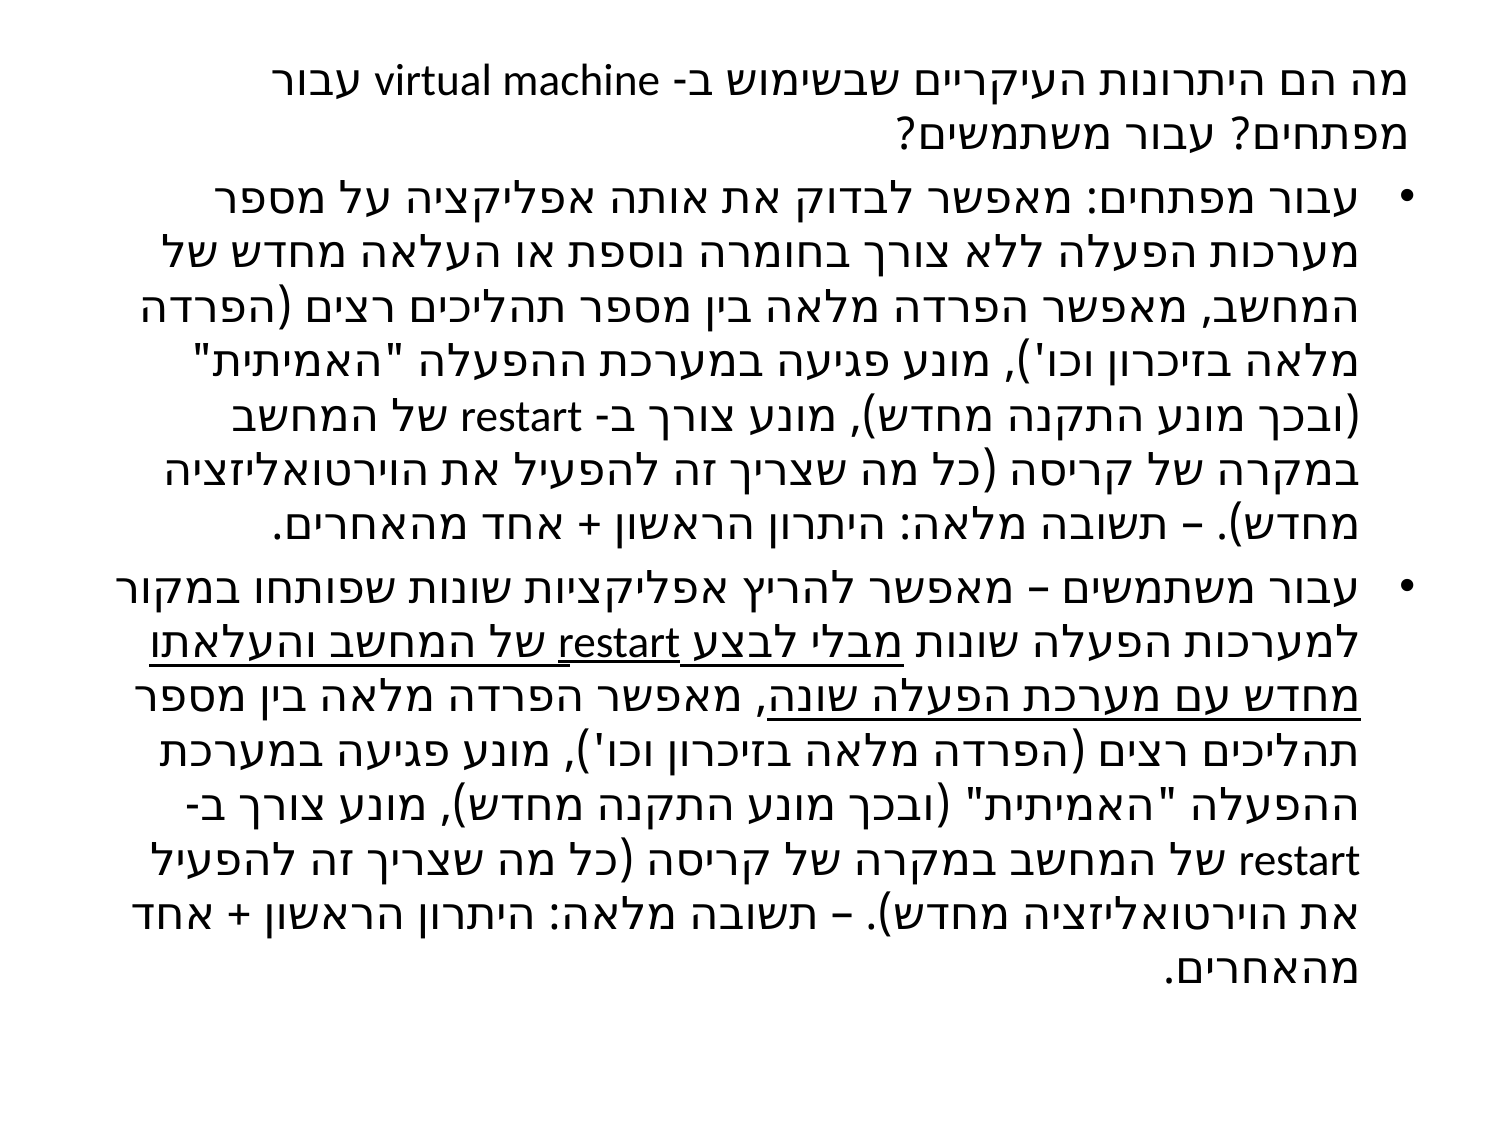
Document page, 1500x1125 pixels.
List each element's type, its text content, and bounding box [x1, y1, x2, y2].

list מה הם היתרונות העיקריים שבשימוש ב- virtual machine עבור מפתחים? עבור משתמשים? עבור מפתחים: מאפשר לבדוק את אותה אפליקציה על מספר מערכות הפעלה ללא צורך בחומרה נוספת או העלאה מחדש של המחשב, מאפשר הפרדה מלאה בין מספר תהליכים רצים (הפרדה מלאה בזיכרון וכו'), מונע פגיעה במערכת ההפעלה "האמיתית" (ובכך מונע התקנה מחדש), מונע צורך ב- restart של המחשב במקרה של קריסה (כל מה שצריך זה להפעיל את הוירטואליזציה מחדש). – תשובה מלאה: היתרון הראשון + אחד מהאחרים. עבור משתמשים – מאפשר להריץ אפליקציות שונות שפותחו במקור למערכות הפעלה שונות מבלי לבצע restart של המחשב והעלאתו מחדש עם מערכת הפעלה שונה, מאפשר הפרדה מלאה בין מספר תהליכים רצים (הפרדה מלאה בזיכרון וכו'), מונע פגיעה במערכת ההפעלה "האמיתית" (ובכך מונע התקנה מחדש), מונע צורך ב- restart של המחשב במקרה של קריסה (כל מה שצריך זה להפעיל את הוירטואליזציה מחדש). – תשובה מלאה: היתרון הראשון + אחד מהאחרים. [75, 42, 1425, 1005]
